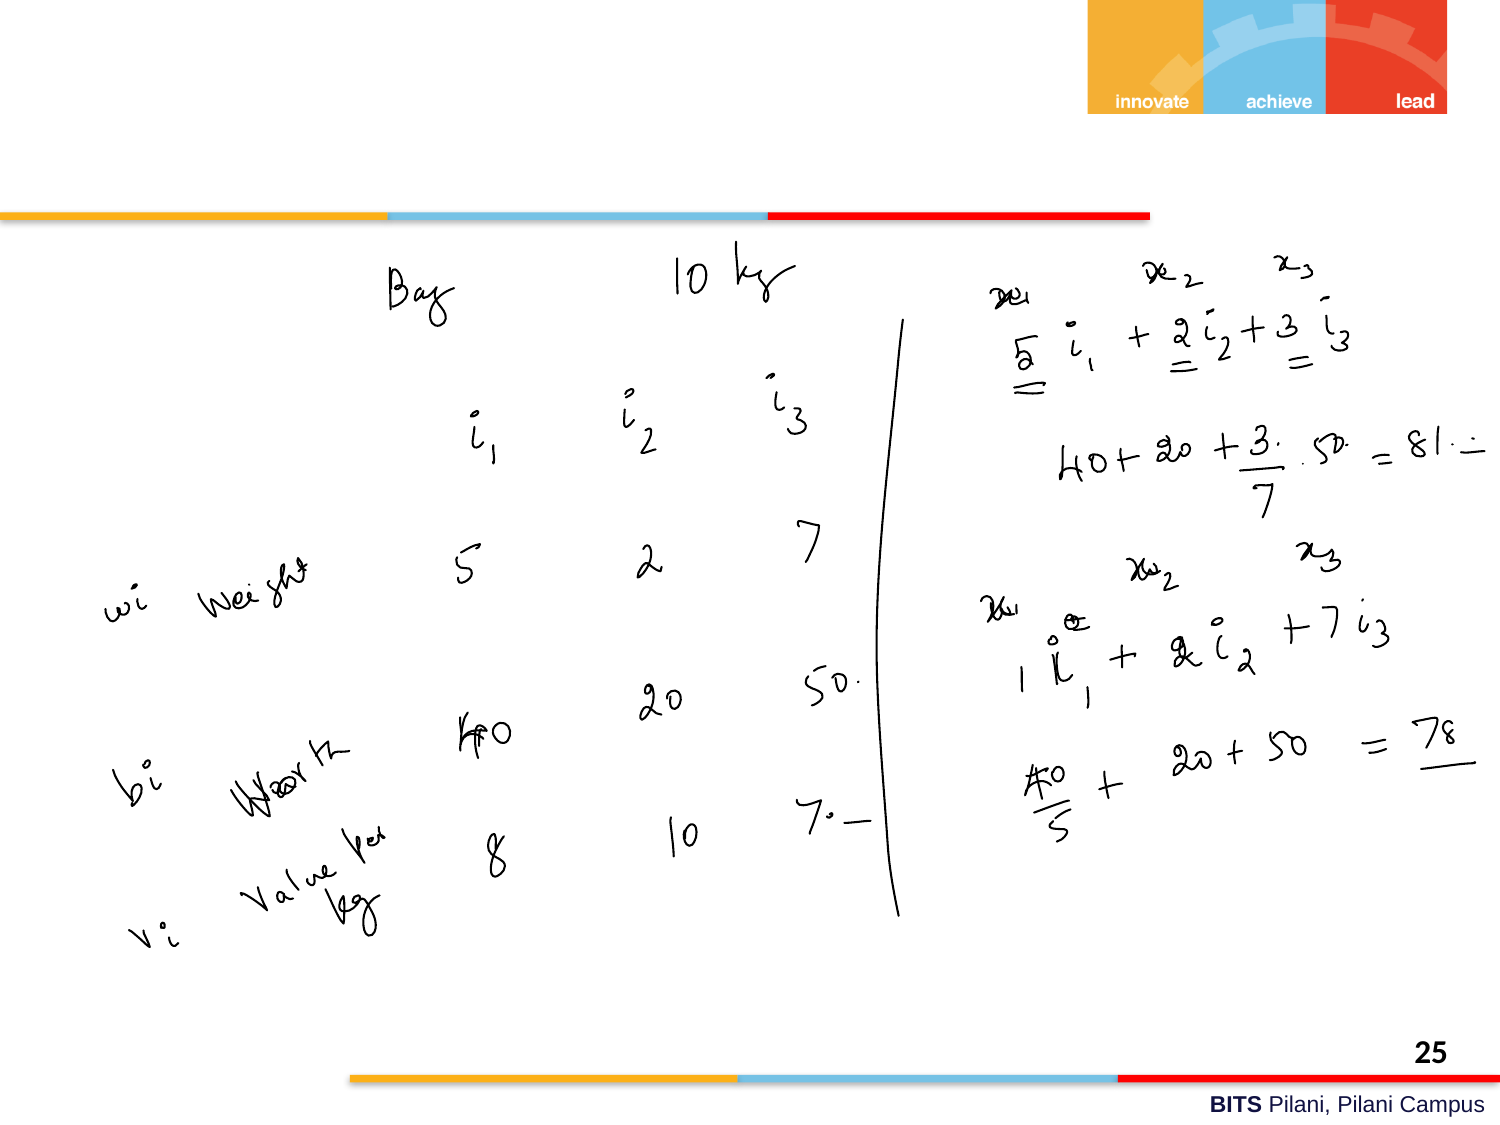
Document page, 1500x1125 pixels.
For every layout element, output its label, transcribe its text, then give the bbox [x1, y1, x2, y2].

slide_number 25 [1399, 1023, 1500, 1072]
picture [1087, 0, 1448, 114]
